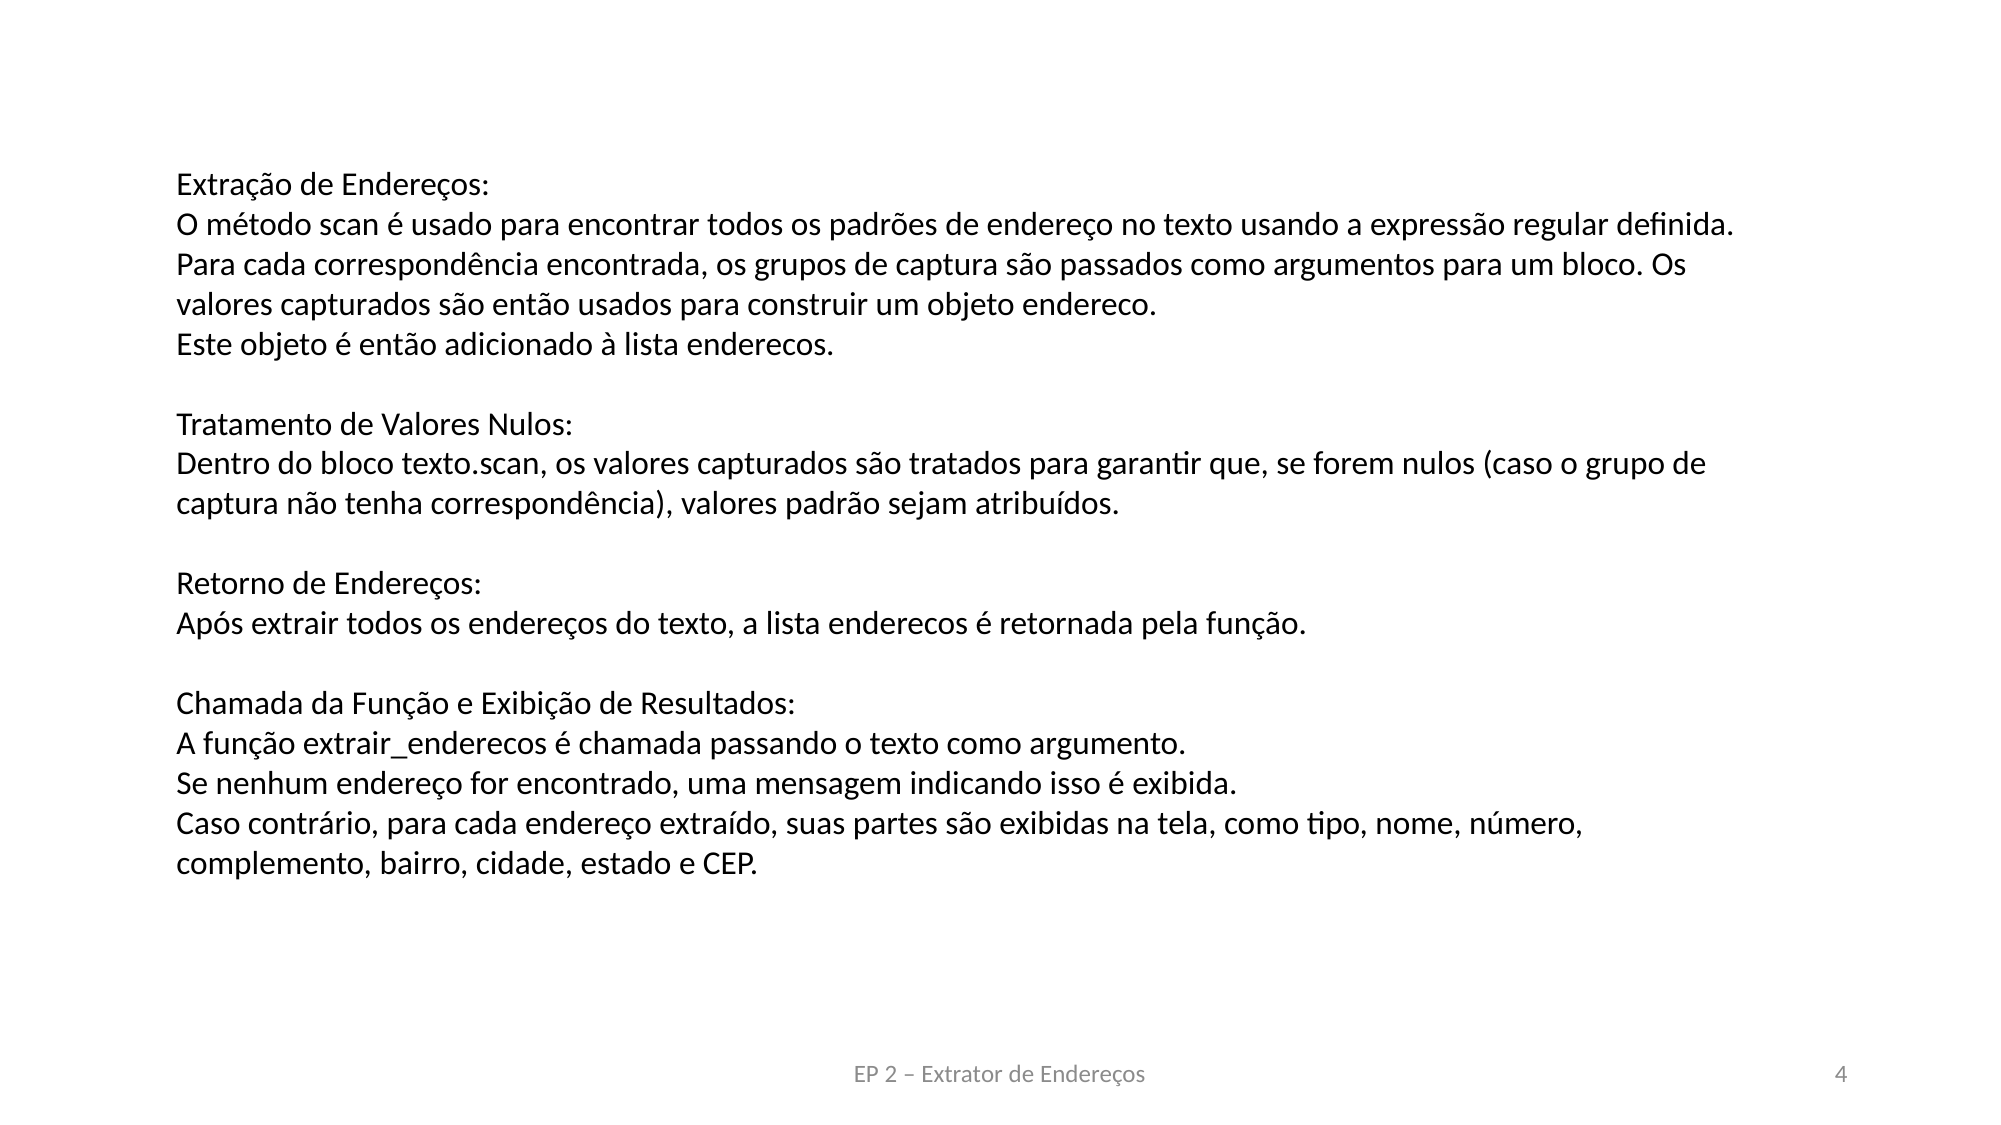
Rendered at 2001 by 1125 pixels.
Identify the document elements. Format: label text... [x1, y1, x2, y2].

slide_number 4 [1412, 1042, 1863, 1103]
footer EP 2 – Extrator de Endereços [662, 1042, 1338, 1103]
text_box Extração de Endereços: O método scan é usado para encontrar todos os padrões de endereço no texto usando a expressão regular definida. Para cada correspondência encontrada, os grupos de captura são passados como argumentos para um bloco. Os valores capturados são então usados para construir um objeto endereco. Este objeto é então adicionado à lista enderecos. Tratamento de Valores Nulos: Dentro do bloco texto.scan, os valores capturados são tratados para garantir que, se forem nulos (caso o grupo de captura não tenha correspondência), valores padrão sejam atribuídos. Retorno de Endereços: Após extrair todos os endereços do texto, a lista enderecos é retornada pela função. Chamada da Função e Exibição de Resultados: A função extrair_enderecos é chamada passando o texto como argumento. Se nenhum endereço for encontrado, uma mensagem indicando isso é exibida. Caso contrário, para cada endereço extraído, suas partes são exibidas na tela, como tipo, nome, número, complemento, bairro, cidade, estado e CEP. [161, 154, 1789, 889]
